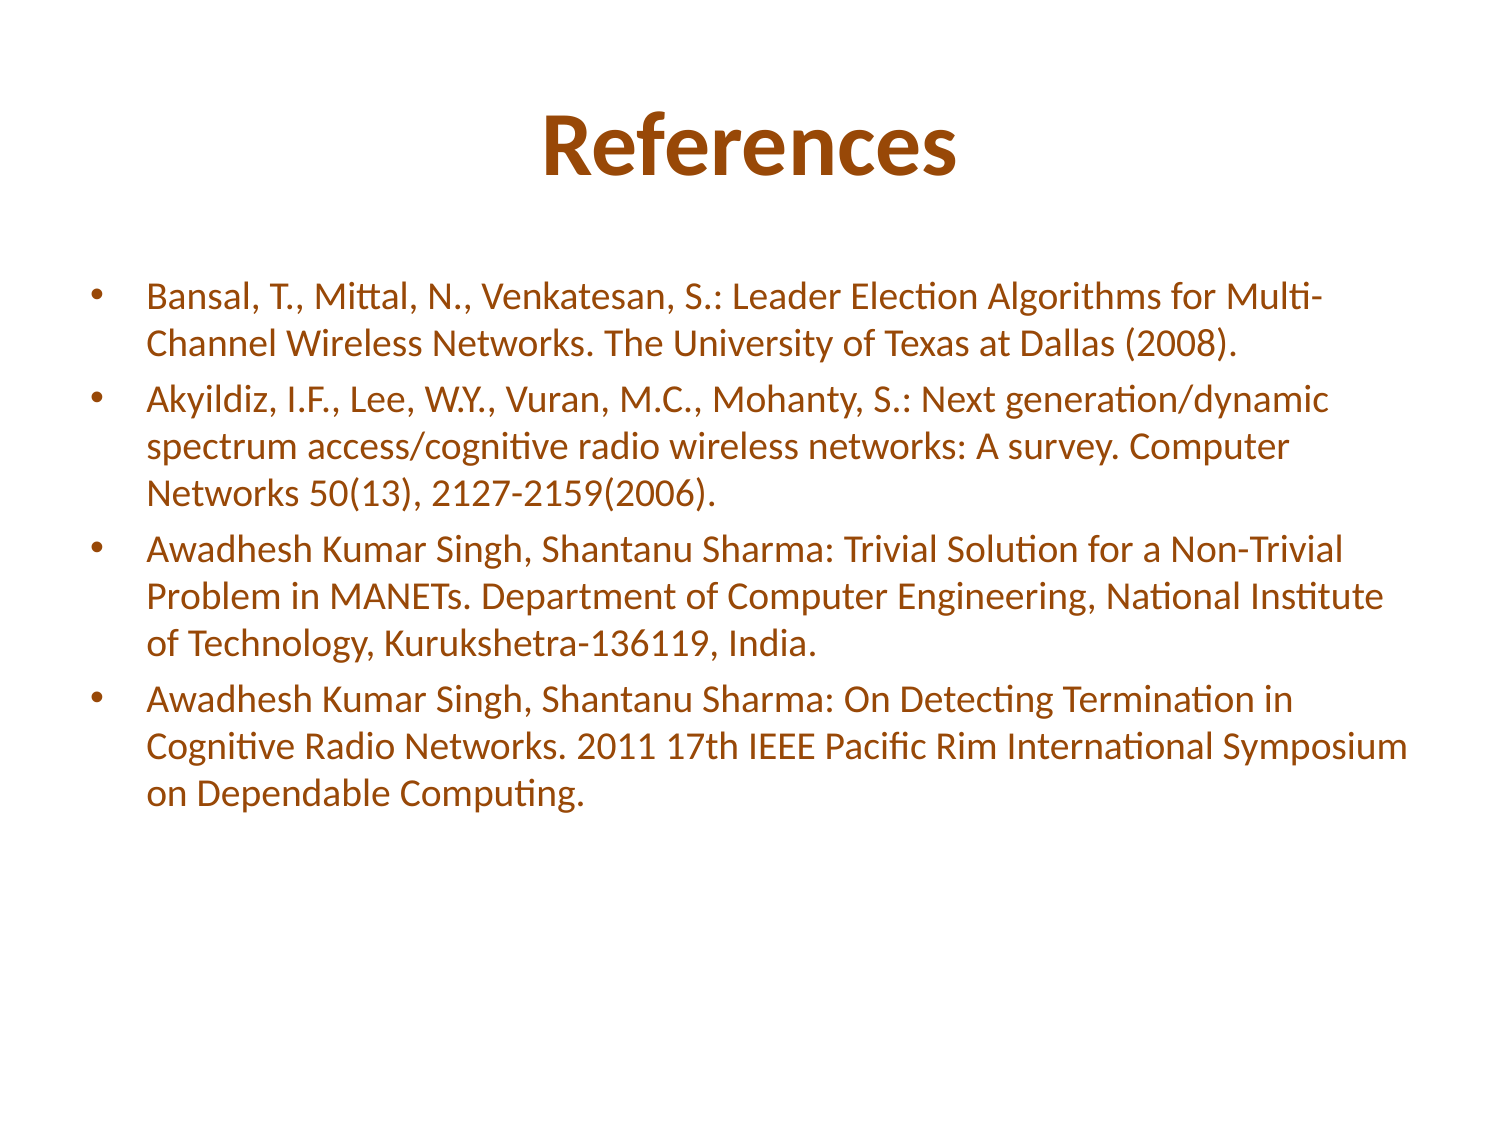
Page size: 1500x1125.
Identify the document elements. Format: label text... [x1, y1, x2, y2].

list Bansal, T., Mittal, N., Venkatesan, S.: Leader Election Algorithms for Multi-Channel Wireless Networks. The University of Texas at Dallas (2008). Akyildiz, I.F., Lee, W.Y., Vuran, M.C., Mohanty, S.: Next generation/dynamic spectrum access/cognitive radio wireless networks: A survey. Computer Networks 50(13), 2127-2159(2006). Awadhesh Kumar Singh, Shantanu Sharma: Trivial Solution for a Non-Trivial Problem in MANETs. Department of Computer Engineering, National Institute of Technology, Kurukshetra-136119, India. Awadhesh Kumar Singh, Shantanu Sharma: On Detecting Termination in Cognitive Radio Networks. 2011 17th IEEE Pacific Rim International Symposium on Dependable Computing. [75, 262, 1425, 1005]
title References [75, 45, 1425, 233]
